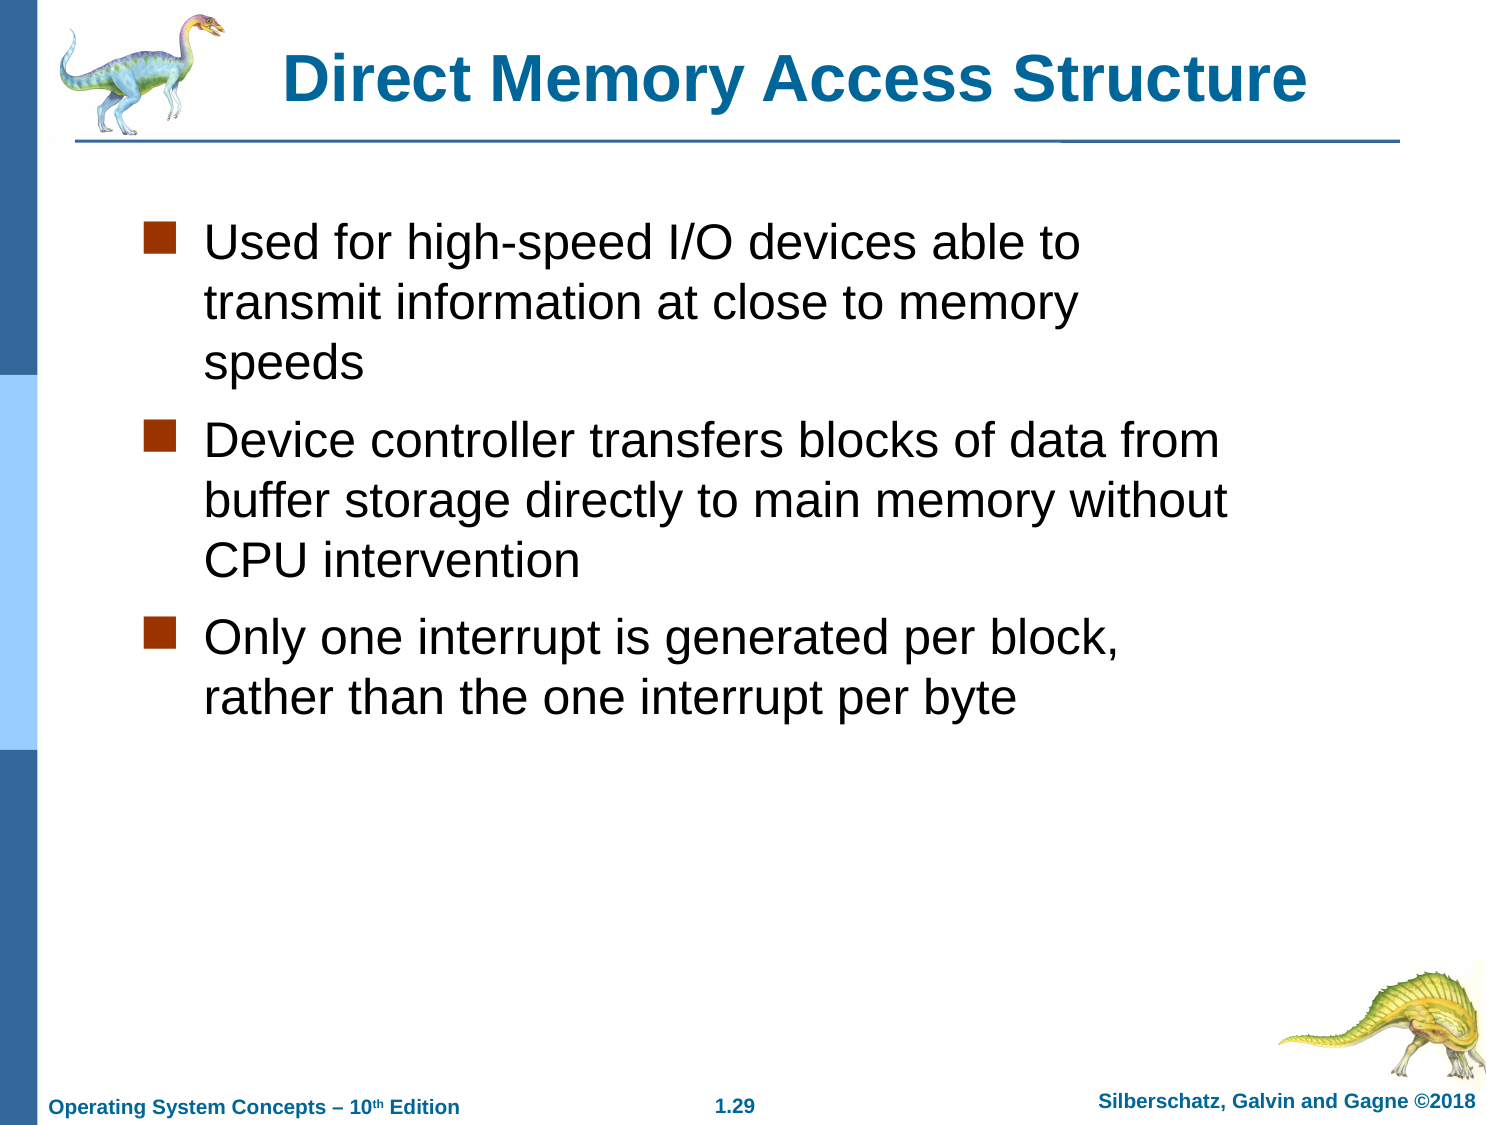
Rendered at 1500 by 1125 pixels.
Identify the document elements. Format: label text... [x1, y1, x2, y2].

title Direct Memory Access Structure [167, 27, 1425, 122]
picture [1275, 959, 1486, 1090]
picture [46, 0, 243, 149]
list Used for high-speed I/O devices able to transmit information at close to memory speeds Device controller transfers blocks of data from buffer storage directly to main memory without CPU intervention Only one interrupt is generated per block, rather than the one interrupt per byte [132, 202, 1267, 946]
